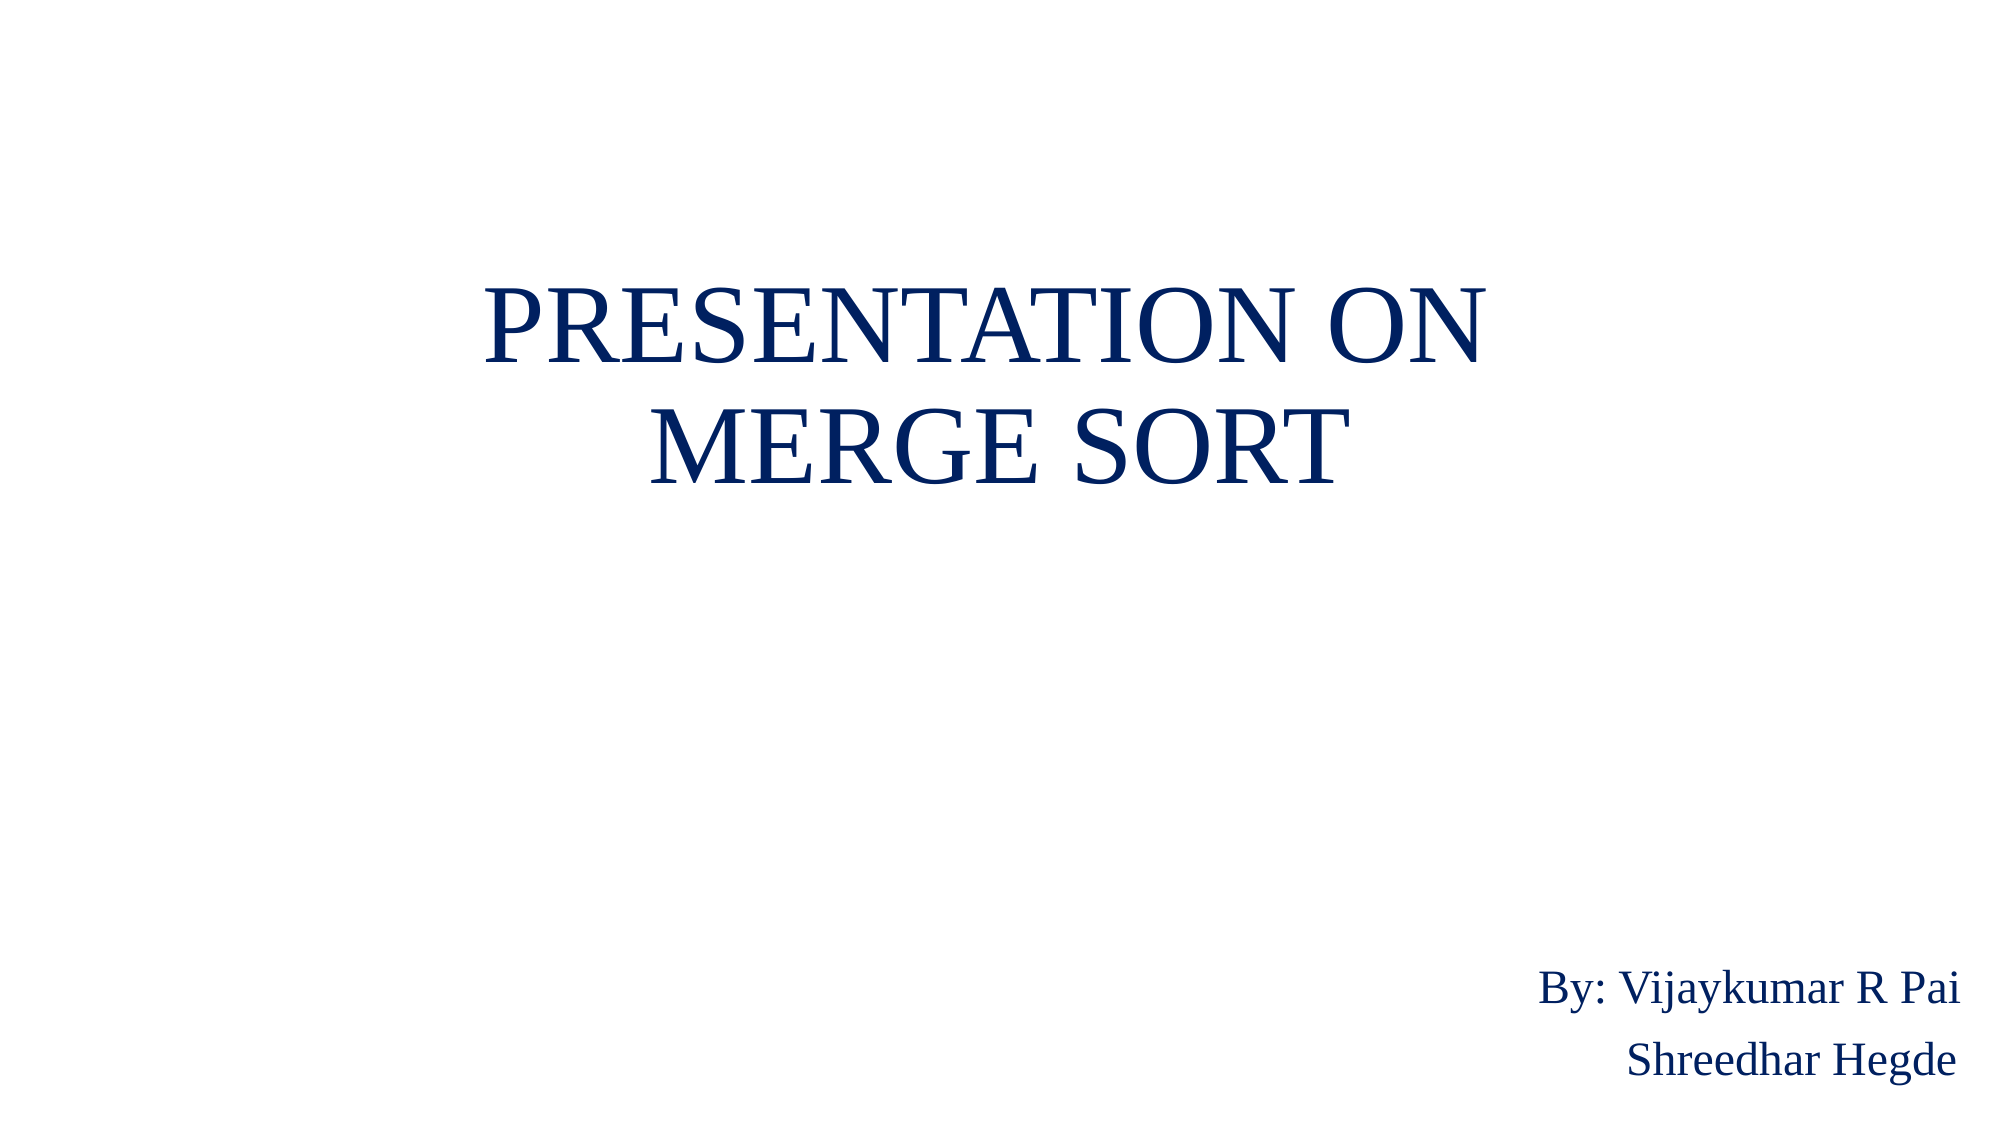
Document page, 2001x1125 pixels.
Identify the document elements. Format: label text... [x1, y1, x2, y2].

title PRESENTATION ON MERGE SORT [249, 241, 1750, 516]
subtitle By: Vijaykumar R Pai Shreedhar Hegde [1517, 955, 1983, 1096]
